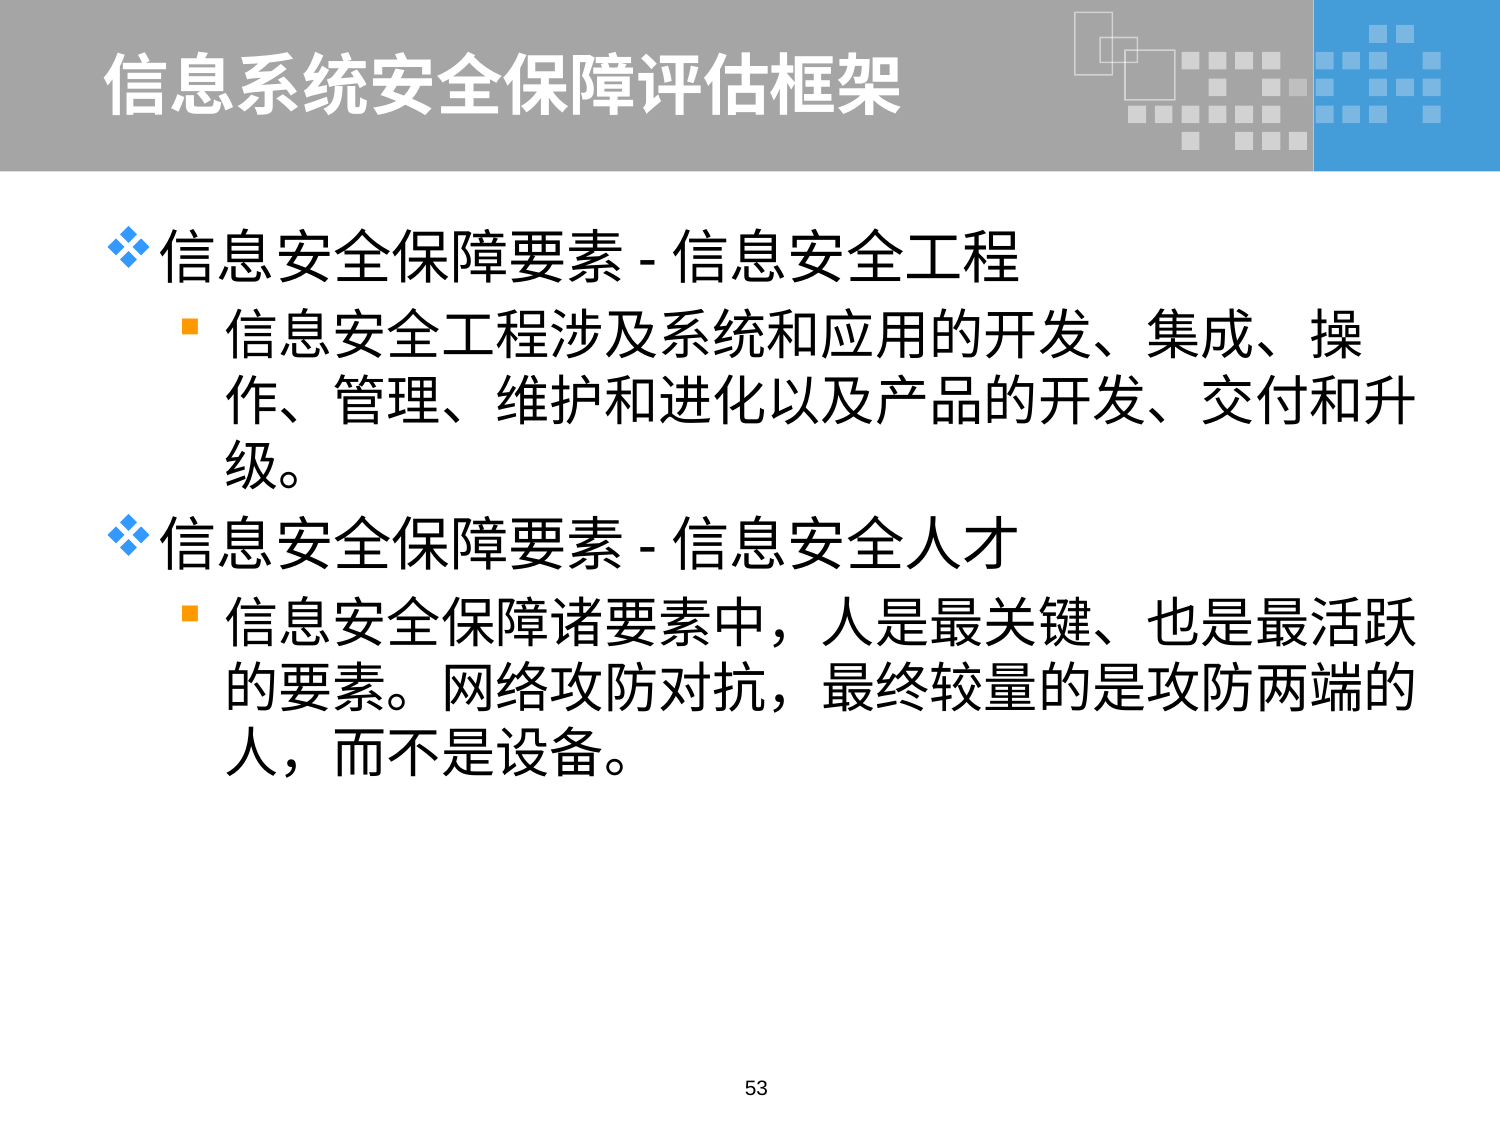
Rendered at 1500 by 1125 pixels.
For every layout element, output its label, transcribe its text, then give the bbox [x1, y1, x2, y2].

list 信息安全保障要素-信息安全工程 信息安全工程涉及系统和应用的开发、集成、操作、管理、维护和进化以及产品的开发、交付和升级。 信息安全保障要素-信息安全人才 信息安全保障诸要素中，人是最关键、也是最活跃的要素。网络攻防对抗，最终较量的是攻防两端的人，而不是设备。 [87, 212, 1465, 1050]
slide_number 53 [687, 1066, 826, 1111]
title 信息系统安全保障评估框架 [87, 42, 1252, 123]
